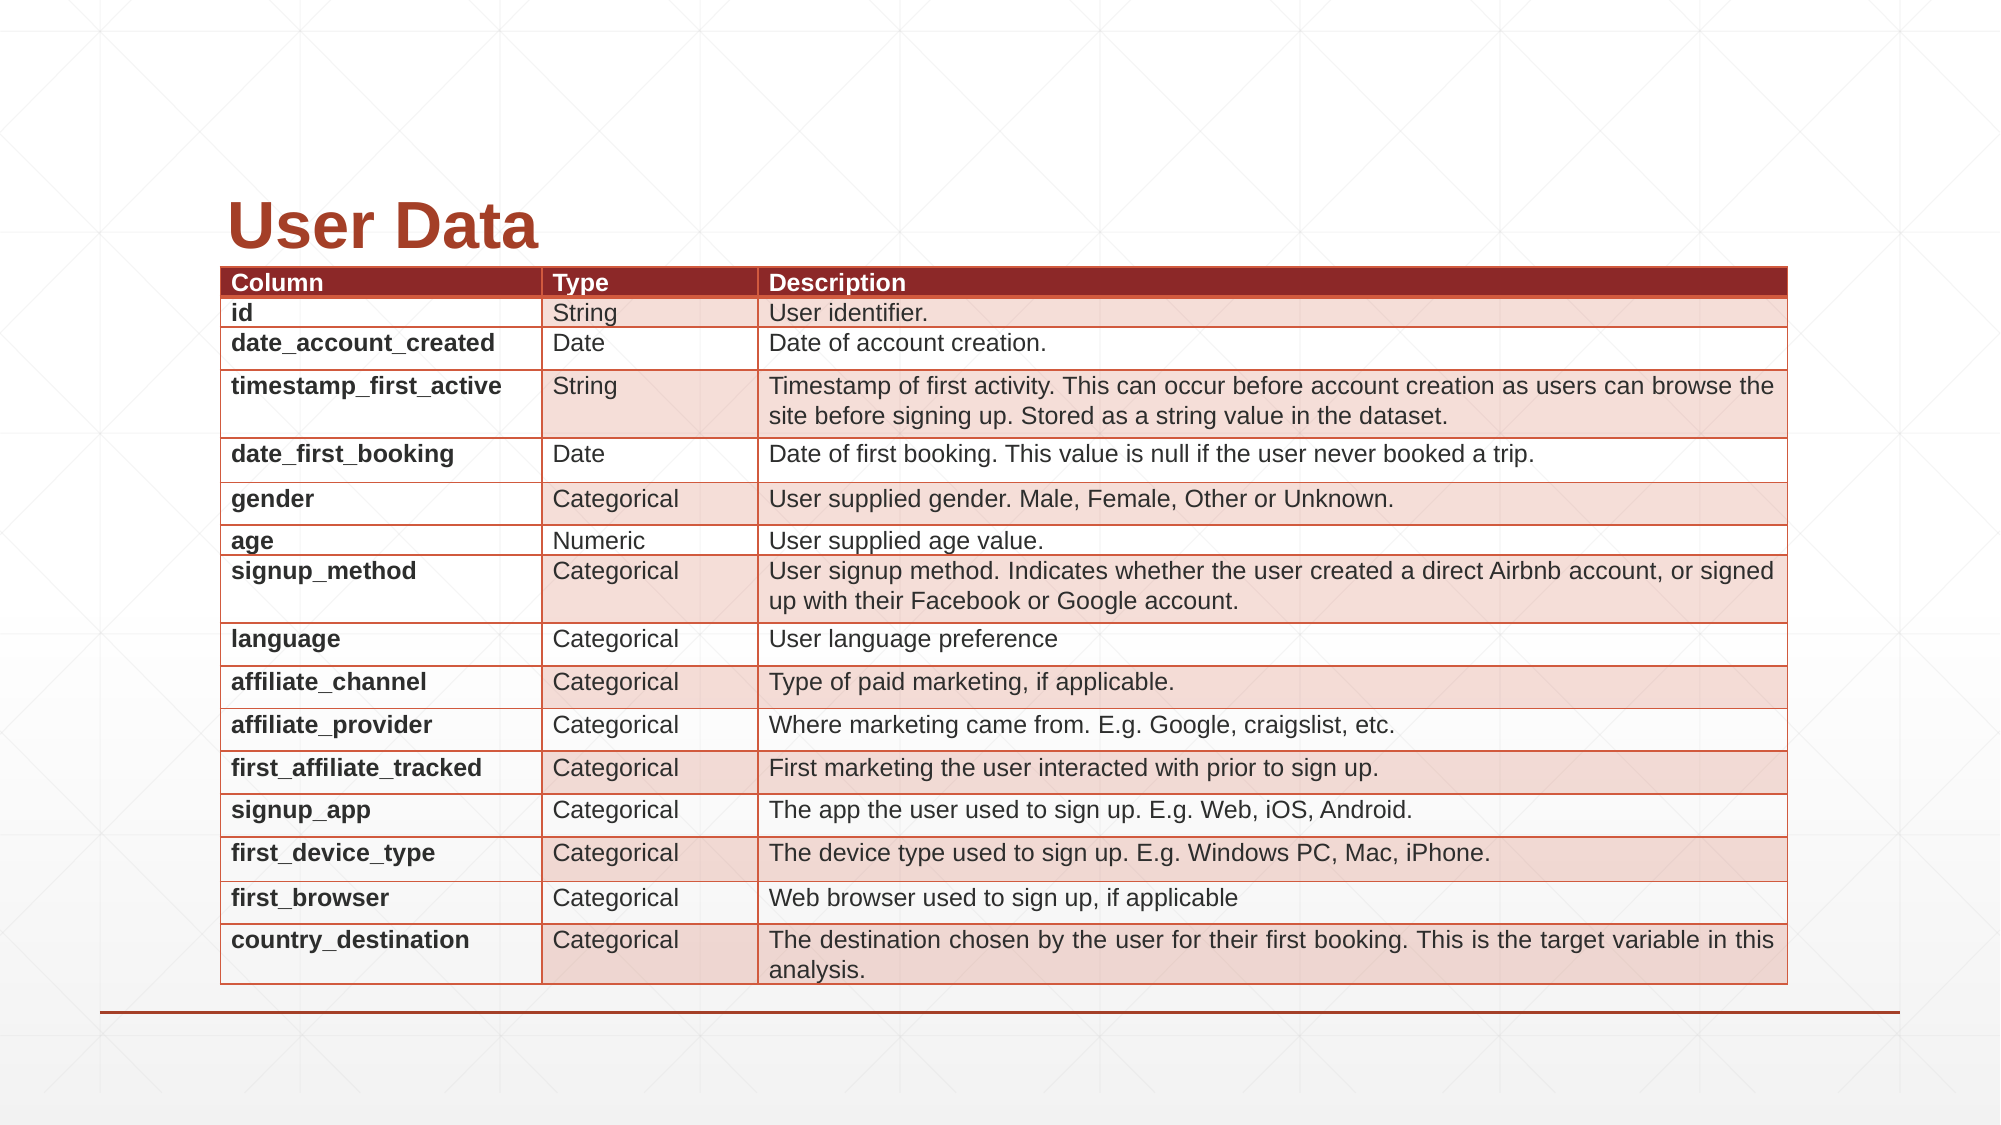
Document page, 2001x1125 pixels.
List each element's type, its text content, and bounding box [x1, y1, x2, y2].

table_cell Categorical [543, 624, 757, 665]
table_cell first_browser [221, 882, 541, 923]
table_cell The device type used to sign up. E.g. Windows PC, Mac, iPhone. [759, 838, 1787, 881]
table_cell Categorical [543, 795, 757, 836]
table_cell id [221, 299, 541, 326]
table_cell Categorical [543, 556, 757, 622]
table_cell language [221, 624, 541, 665]
table_cell First marketing the user interacted with prior to sign up. [759, 752, 1787, 793]
table_cell Categorical [543, 752, 757, 793]
table_cell age [221, 526, 541, 554]
table_cell User signup method. Indicates whether the user created a direct Airbnb account, or signed up with their Facebook or Google account. [759, 556, 1787, 622]
table_cell Categorical [543, 709, 757, 750]
table_cell User supplied gender. Male, Female, Other or Unknown. [759, 483, 1787, 524]
table_header Type [543, 268, 757, 295]
table_cell User supplied age value. [759, 526, 1787, 554]
table_cell date_first_booking [221, 439, 541, 482]
table_cell Where marketing came from. E.g. Google, craigslist, etc. [759, 709, 1787, 750]
table_cell first_affiliate_tracked [221, 752, 541, 793]
table_cell Date of first booking. This value is null if the user never booked a trip. [759, 439, 1787, 482]
table_cell Web browser used to sign up, if applicable [759, 882, 1787, 923]
table_cell Timestamp of first activity. This can occur before account creation as users can browse the site before signing up. Stored as a string value in the dataset. [759, 371, 1787, 437]
table_cell timestamp_first_active [221, 371, 541, 437]
title User Data [212, 82, 1788, 271]
table_cell Type of paid marketing, if applicable. [759, 667, 1787, 708]
table_cell Date of account creation. [759, 328, 1787, 369]
table_cell The app the user used to sign up. E.g. Web, iOS, Android. [759, 795, 1787, 836]
table_cell Categorical [543, 483, 757, 524]
table_cell Date [543, 328, 757, 369]
table_cell Categorical [543, 838, 757, 881]
table_cell Categorical [543, 667, 757, 708]
table_cell signup_method [221, 556, 541, 622]
table_cell String [543, 299, 757, 326]
table_cell Numeric [543, 526, 757, 554]
table_cell User language preference [759, 624, 1787, 665]
table_cell Date [543, 439, 757, 482]
table_cell User identifier. [759, 299, 1787, 326]
table_cell gender [221, 483, 541, 524]
table_cell Categorical [543, 882, 757, 923]
table_header Column [221, 268, 541, 295]
table_cell String [543, 371, 757, 437]
table_cell country_destination [221, 925, 541, 983]
table_cell first_device_type [221, 838, 541, 881]
table_cell affiliate_channel [221, 667, 541, 708]
table_header Description [759, 268, 1787, 295]
table_cell date_account_created [221, 328, 541, 369]
table_cell Categorical [543, 925, 757, 983]
table_cell signup_app [221, 795, 541, 836]
table_cell affiliate_provider [221, 709, 541, 750]
table_cell The destination chosen by the user for their first booking. This is the target variable in this analysis. [759, 925, 1787, 983]
